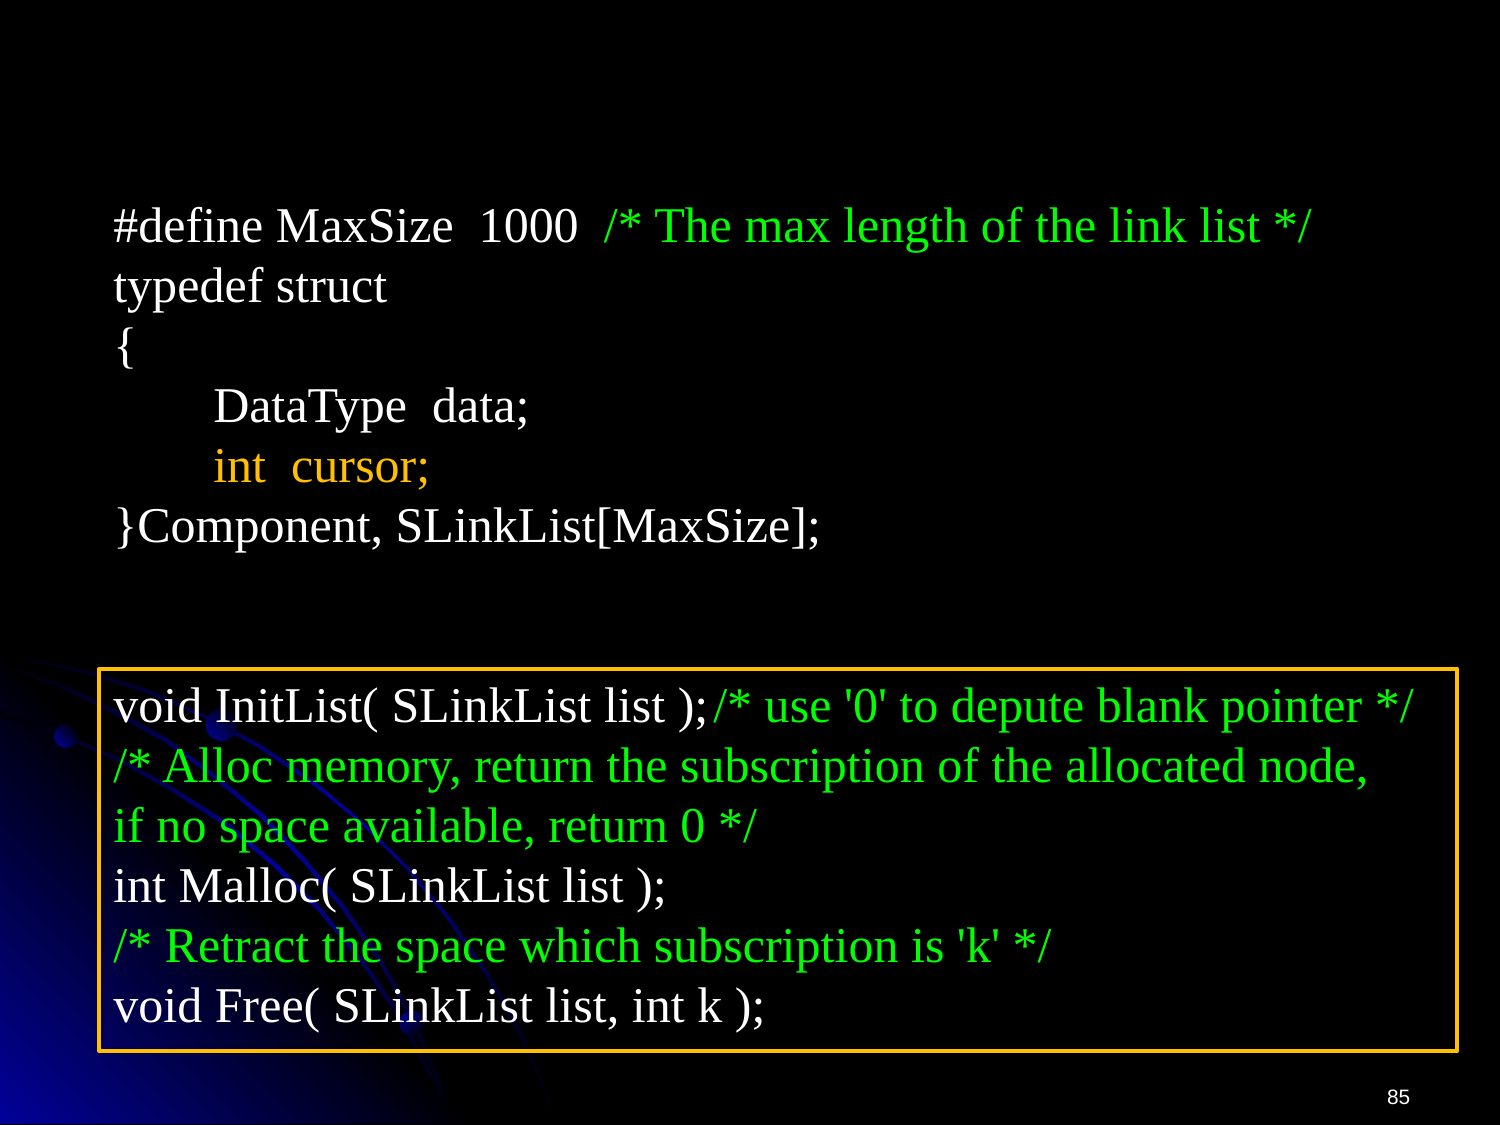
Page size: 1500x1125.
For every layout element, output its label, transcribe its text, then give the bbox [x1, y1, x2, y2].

slide_number [1074, 1053, 1425, 1125]
text_box [97, 667, 1459, 1053]
text_box #define MaxSize 1000 /* The max length of the link list */ typedef struct { DataType data; int cursor; }Component, SLinkList[MaxSize]; void InitList( SLinkList list ); /* use '0' to depute blank pointer */ /* Alloc memory, return the subscription of the allocated node, if no space available, return 0 */ int Malloc( SLinkList list ); /* Retract the space which subscription is 'k' */ void Free( SLinkList list, int k ); [98, 185, 1429, 667]
